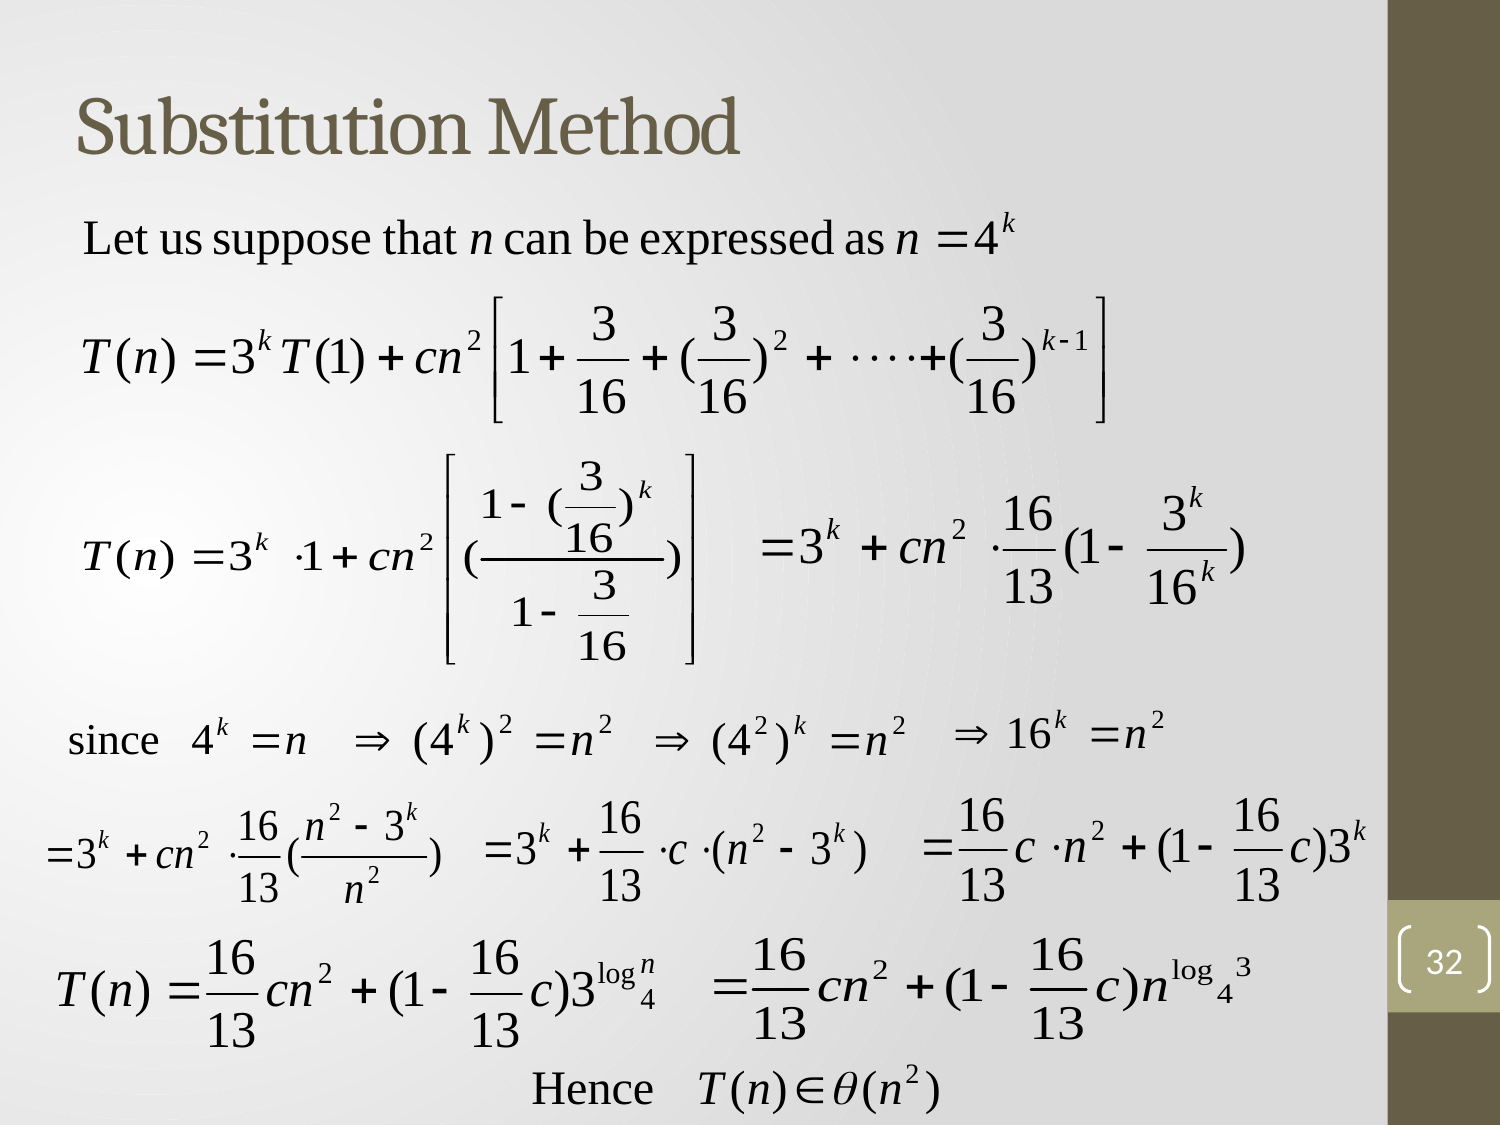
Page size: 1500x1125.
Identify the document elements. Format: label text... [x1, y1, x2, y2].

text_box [699, 924, 1263, 1051]
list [749, 471, 1322, 616]
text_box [523, 1052, 951, 1125]
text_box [347, 702, 620, 776]
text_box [36, 789, 451, 913]
slide_number 32 [1397, 925, 1492, 994]
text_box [647, 704, 913, 776]
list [74, 286, 1124, 434]
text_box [75, 443, 788, 676]
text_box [474, 786, 876, 913]
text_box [49, 924, 668, 1060]
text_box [947, 699, 1174, 761]
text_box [61, 706, 318, 767]
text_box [911, 782, 1376, 913]
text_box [74, 200, 1028, 276]
title Substitution Method [62, 42, 1413, 200]
